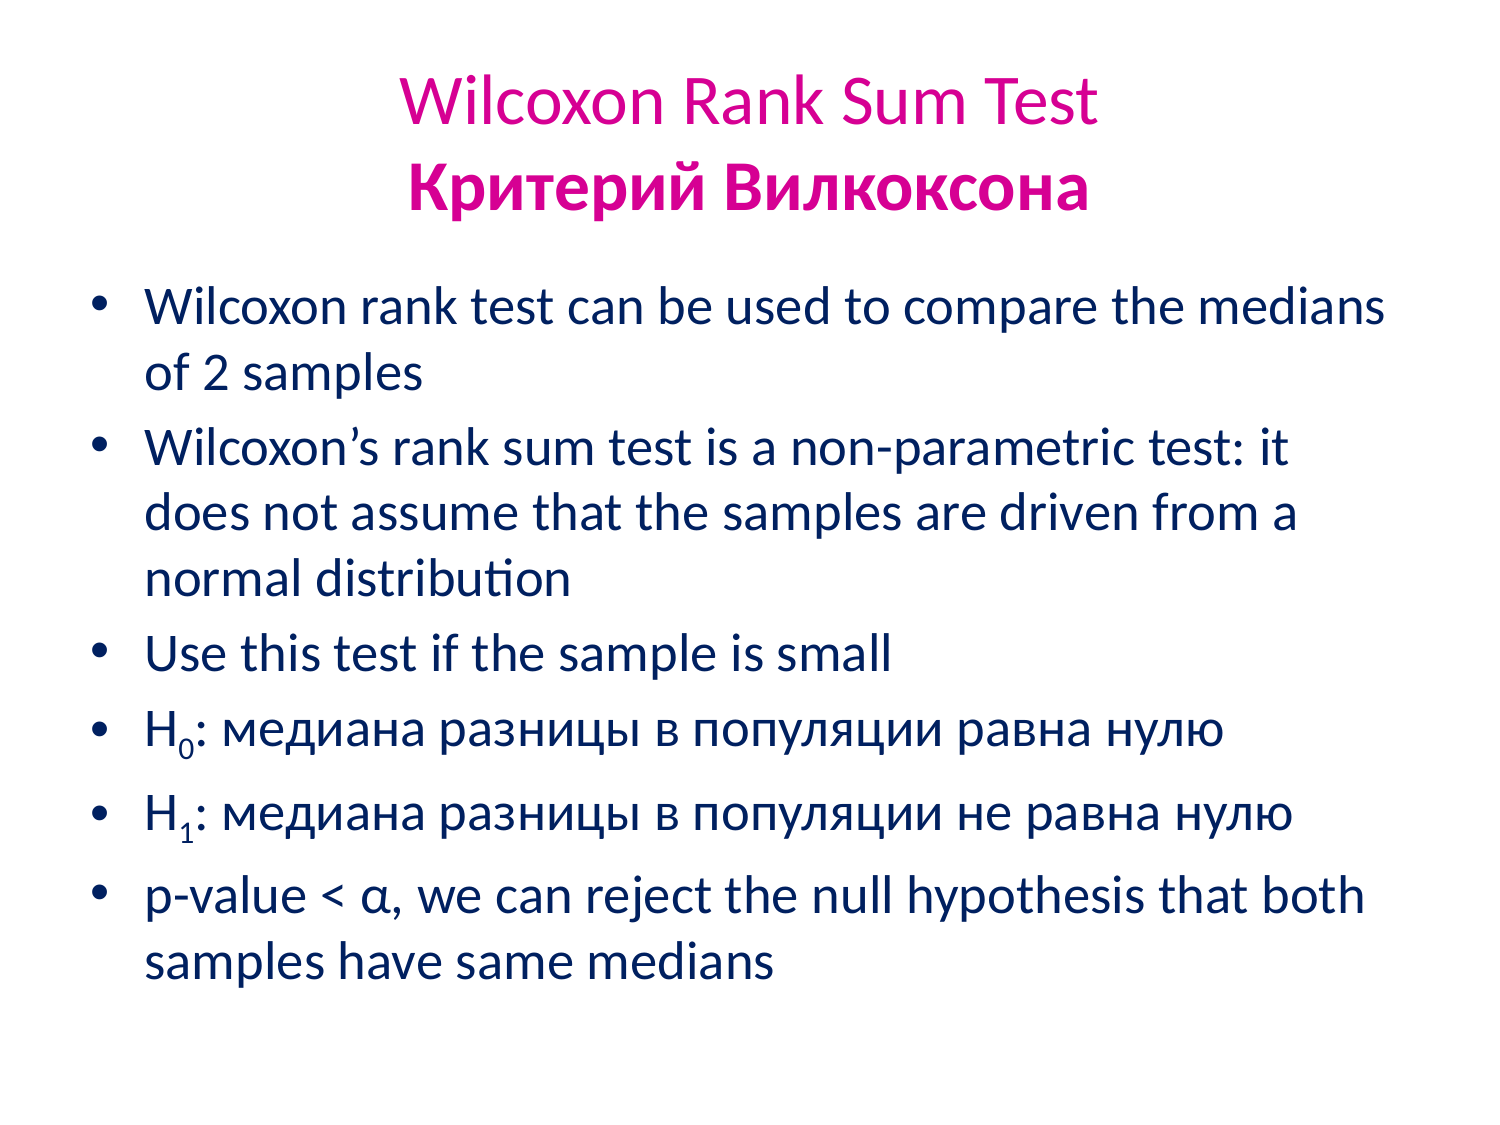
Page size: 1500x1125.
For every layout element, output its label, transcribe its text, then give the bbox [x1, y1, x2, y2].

title Wilcoxon Rank Sum Test Критерий Вилкоксона [75, 45, 1425, 233]
list Wilcoxon rank test can be used to compare the medians of 2 samples Wilcoxon’s rank sum test is a non-parametric test: it does not assume that the samples are driven from a normal distribution Use this test if the sample is small H0: медиана разницы в популяции равна нулю H1: медиана разницы в популяции не равна нулю p-value < α, we can reject the null hypothesis that both samples have same medians [75, 262, 1425, 1005]
